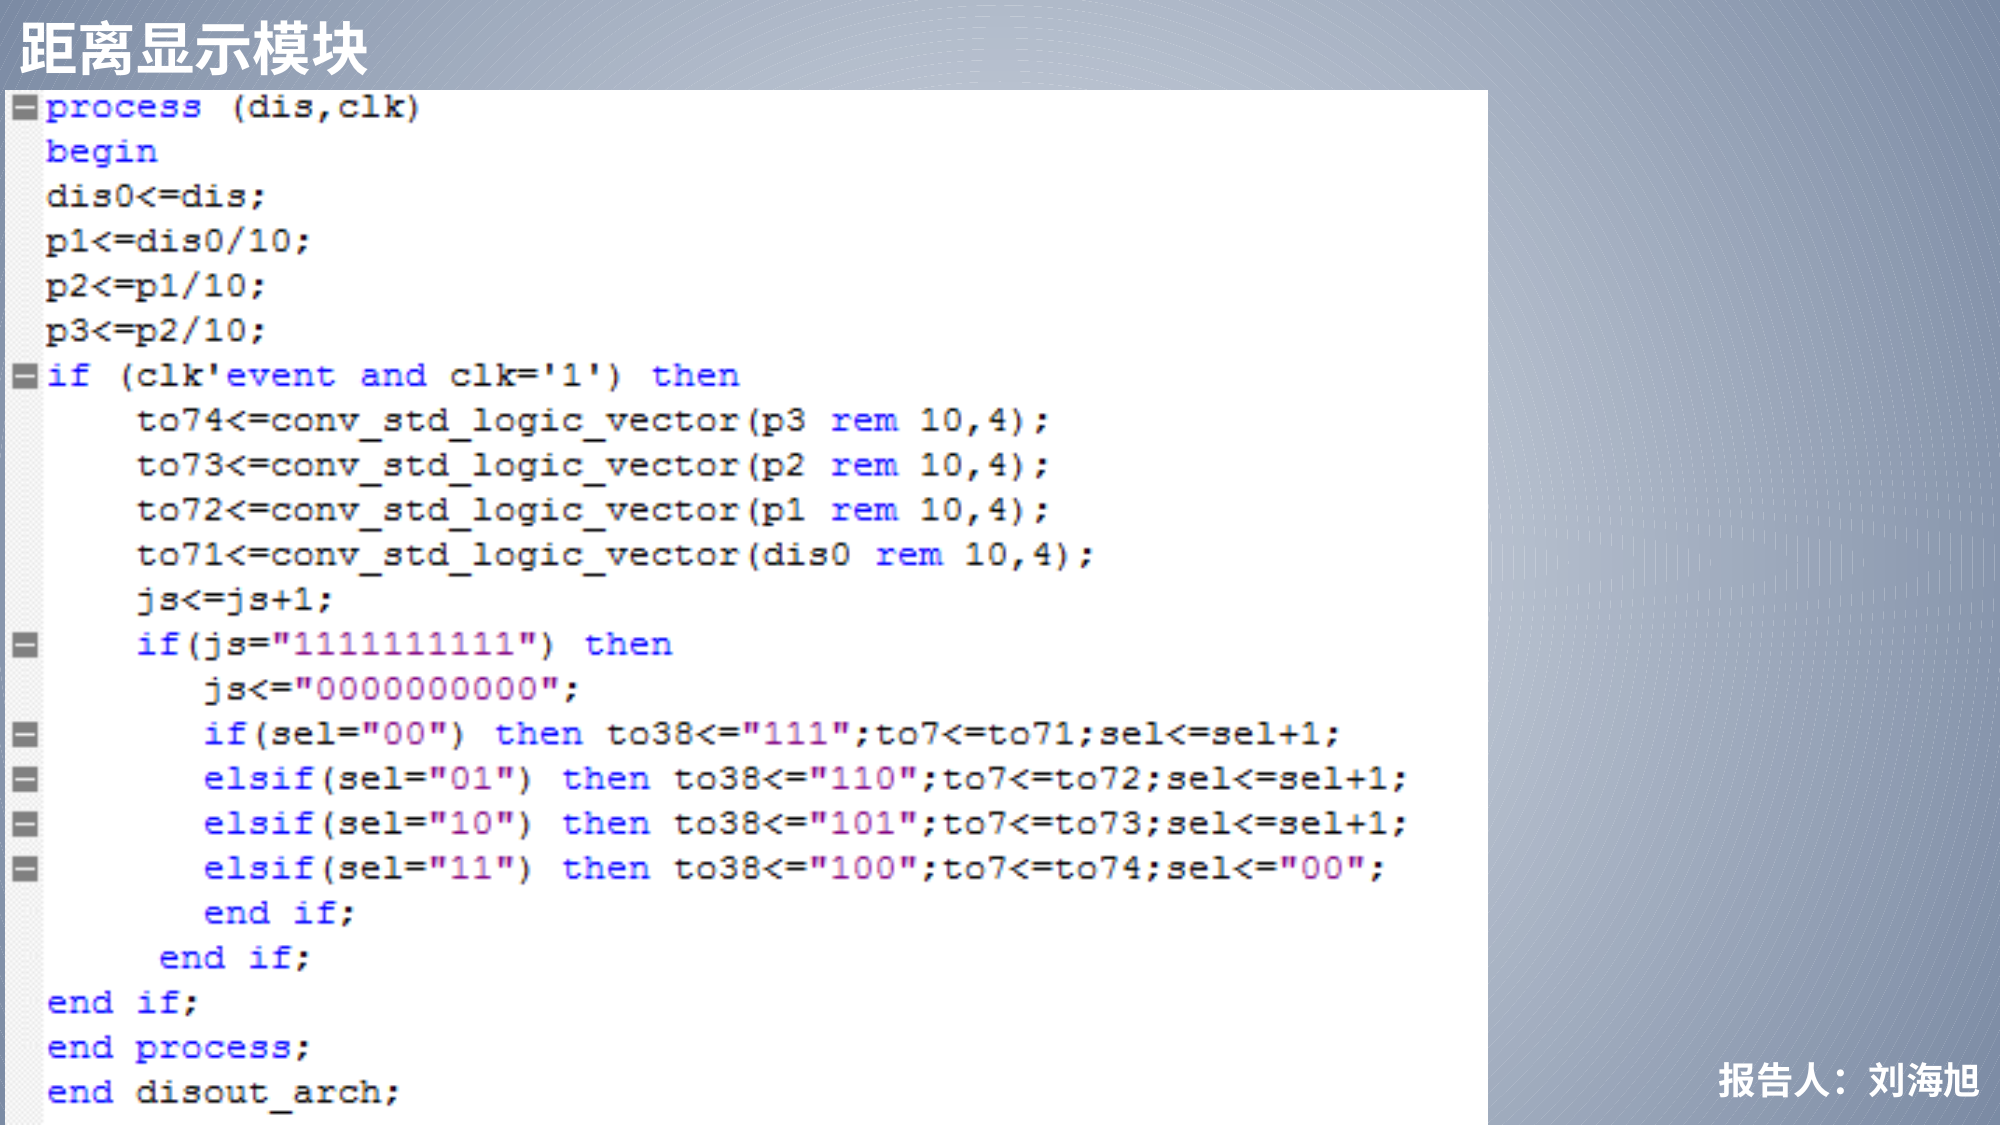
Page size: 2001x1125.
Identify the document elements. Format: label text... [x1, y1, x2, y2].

text_box 报告人：刘海旭 [1488, 1049, 1997, 1110]
picture [4, 90, 1488, 1125]
text_box 距离显示模块 [5, 5, 525, 90]
